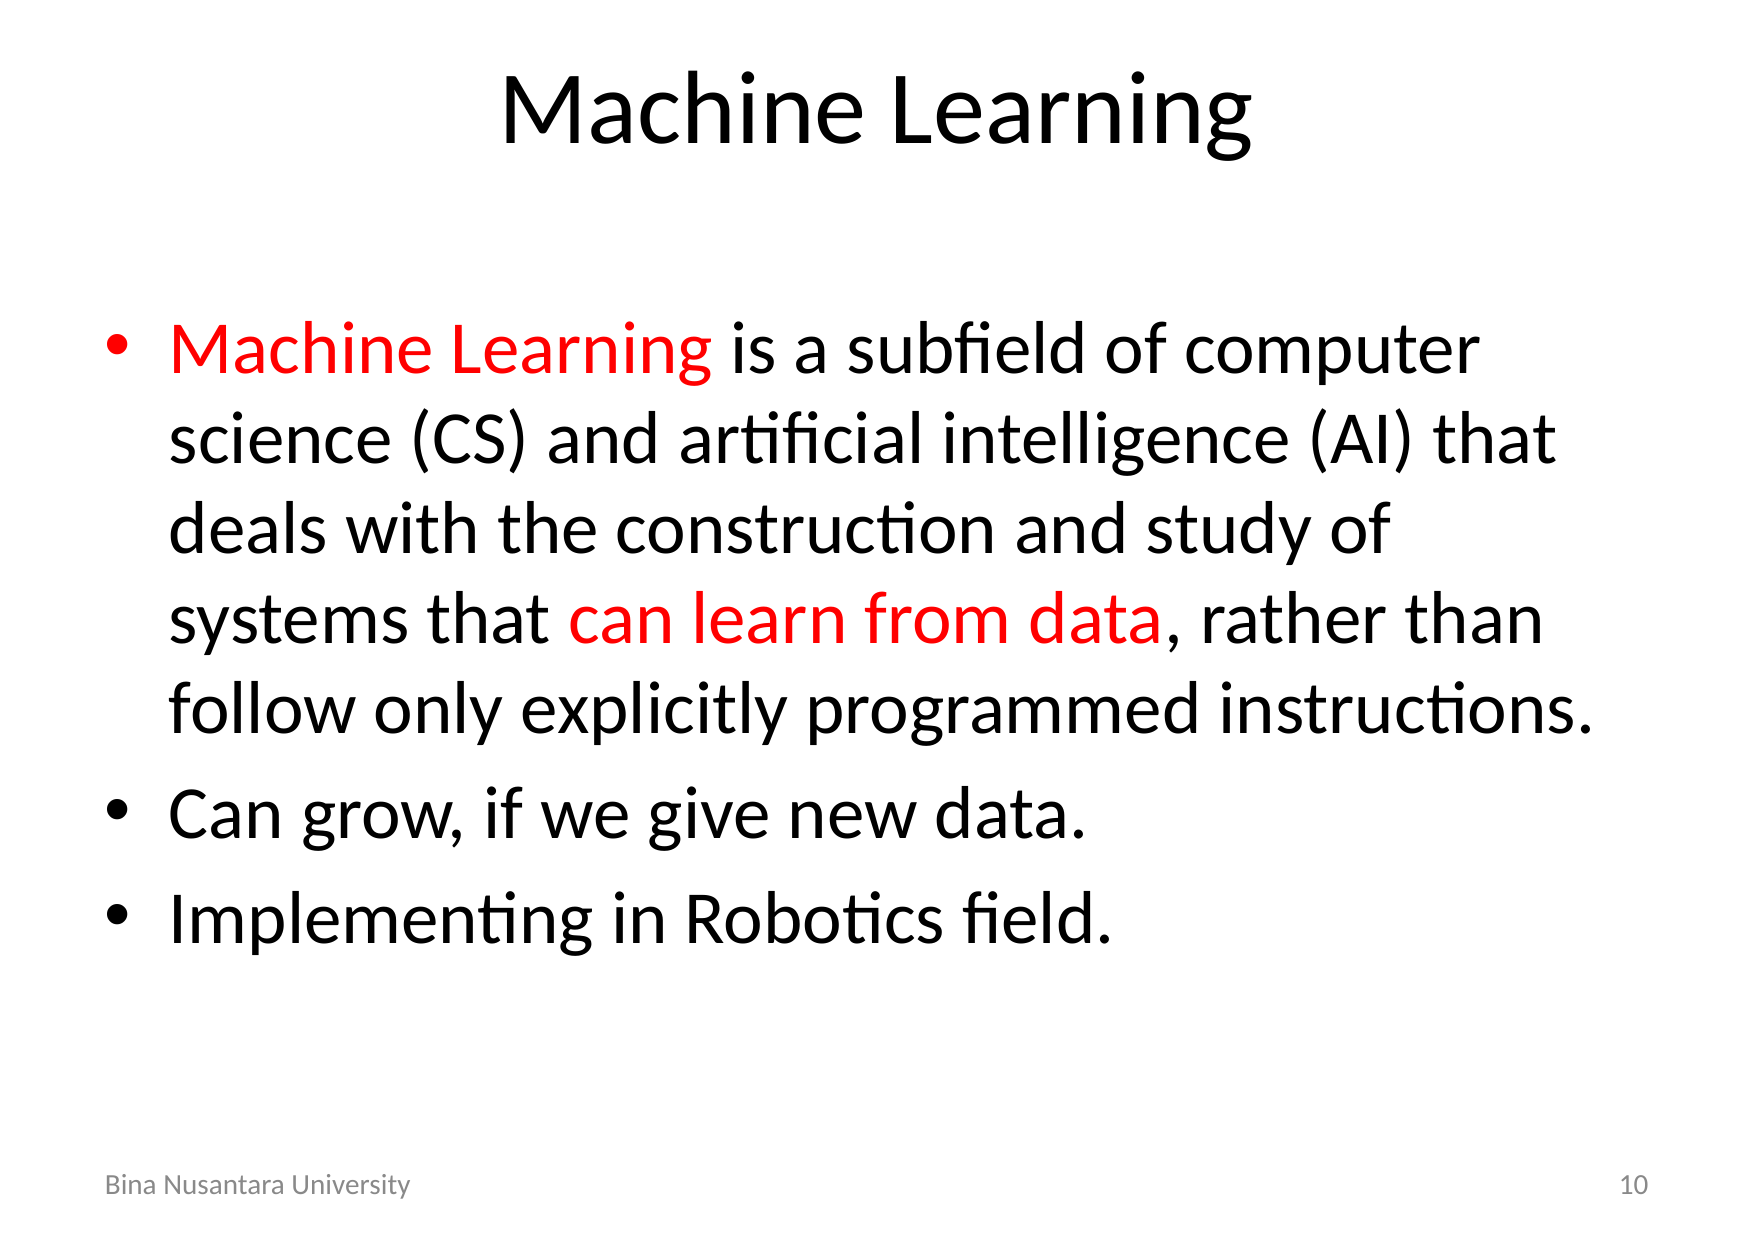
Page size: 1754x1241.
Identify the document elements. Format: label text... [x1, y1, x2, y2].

slide_number 10 [1256, 1149, 1666, 1216]
list Machine Learning is a subfield of computer science (CS) and artificial intelligence (AI) that deals with the construction and study of systems that can learn from data, rather than follow only explicitly programmed instructions. Can grow, if we give new data. Implementing in Robotics field. [87, 289, 1666, 1109]
slide_number Bina Nusantara University [87, 1149, 497, 1216]
title Machine Learning [87, 27, 1666, 177]
